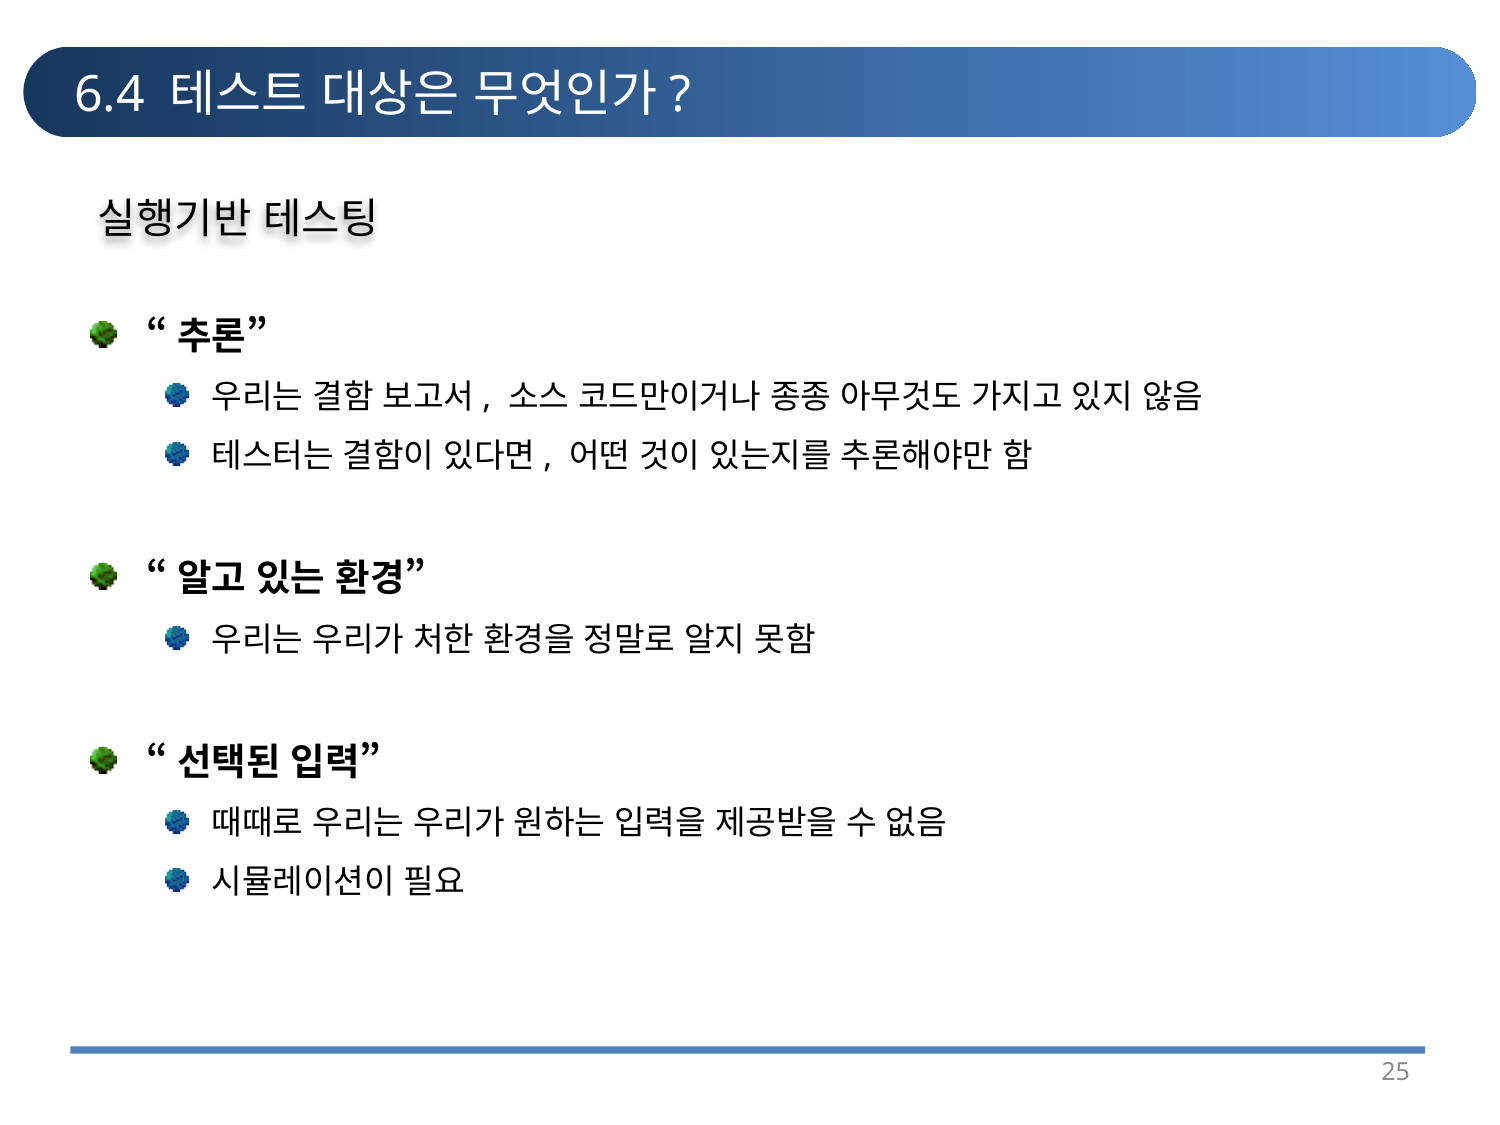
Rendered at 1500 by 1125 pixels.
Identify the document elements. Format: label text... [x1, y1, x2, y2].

picture [165, 626, 189, 650]
picture [165, 868, 189, 892]
list 실행기반 테스팅 [60, 180, 416, 255]
picture [165, 810, 189, 834]
list “추론” 우리는 결함 보고서, 소스 코드만이거나 종종 아무것도 가지고 있지 않음 테스터는 결함이 있다면, 어떤 것이 있는지를 추론해야만 함 “알고 있는 환경” 우리는 우리가 처한 환경을 정말로 알지 못함 “선택된 입력” 때때로 우리는 우리가 원하는 입력을 제공받을 수 없음 시뮬레이션이 필요 [74, 290, 1471, 1006]
picture [165, 383, 189, 407]
slide_number 25 [1074, 1042, 1425, 1103]
picture [165, 442, 189, 466]
picture [90, 321, 117, 348]
title 6.4 테스트 대상은 무엇인가? [59, 56, 1410, 126]
picture [90, 747, 117, 774]
picture [90, 563, 117, 590]
